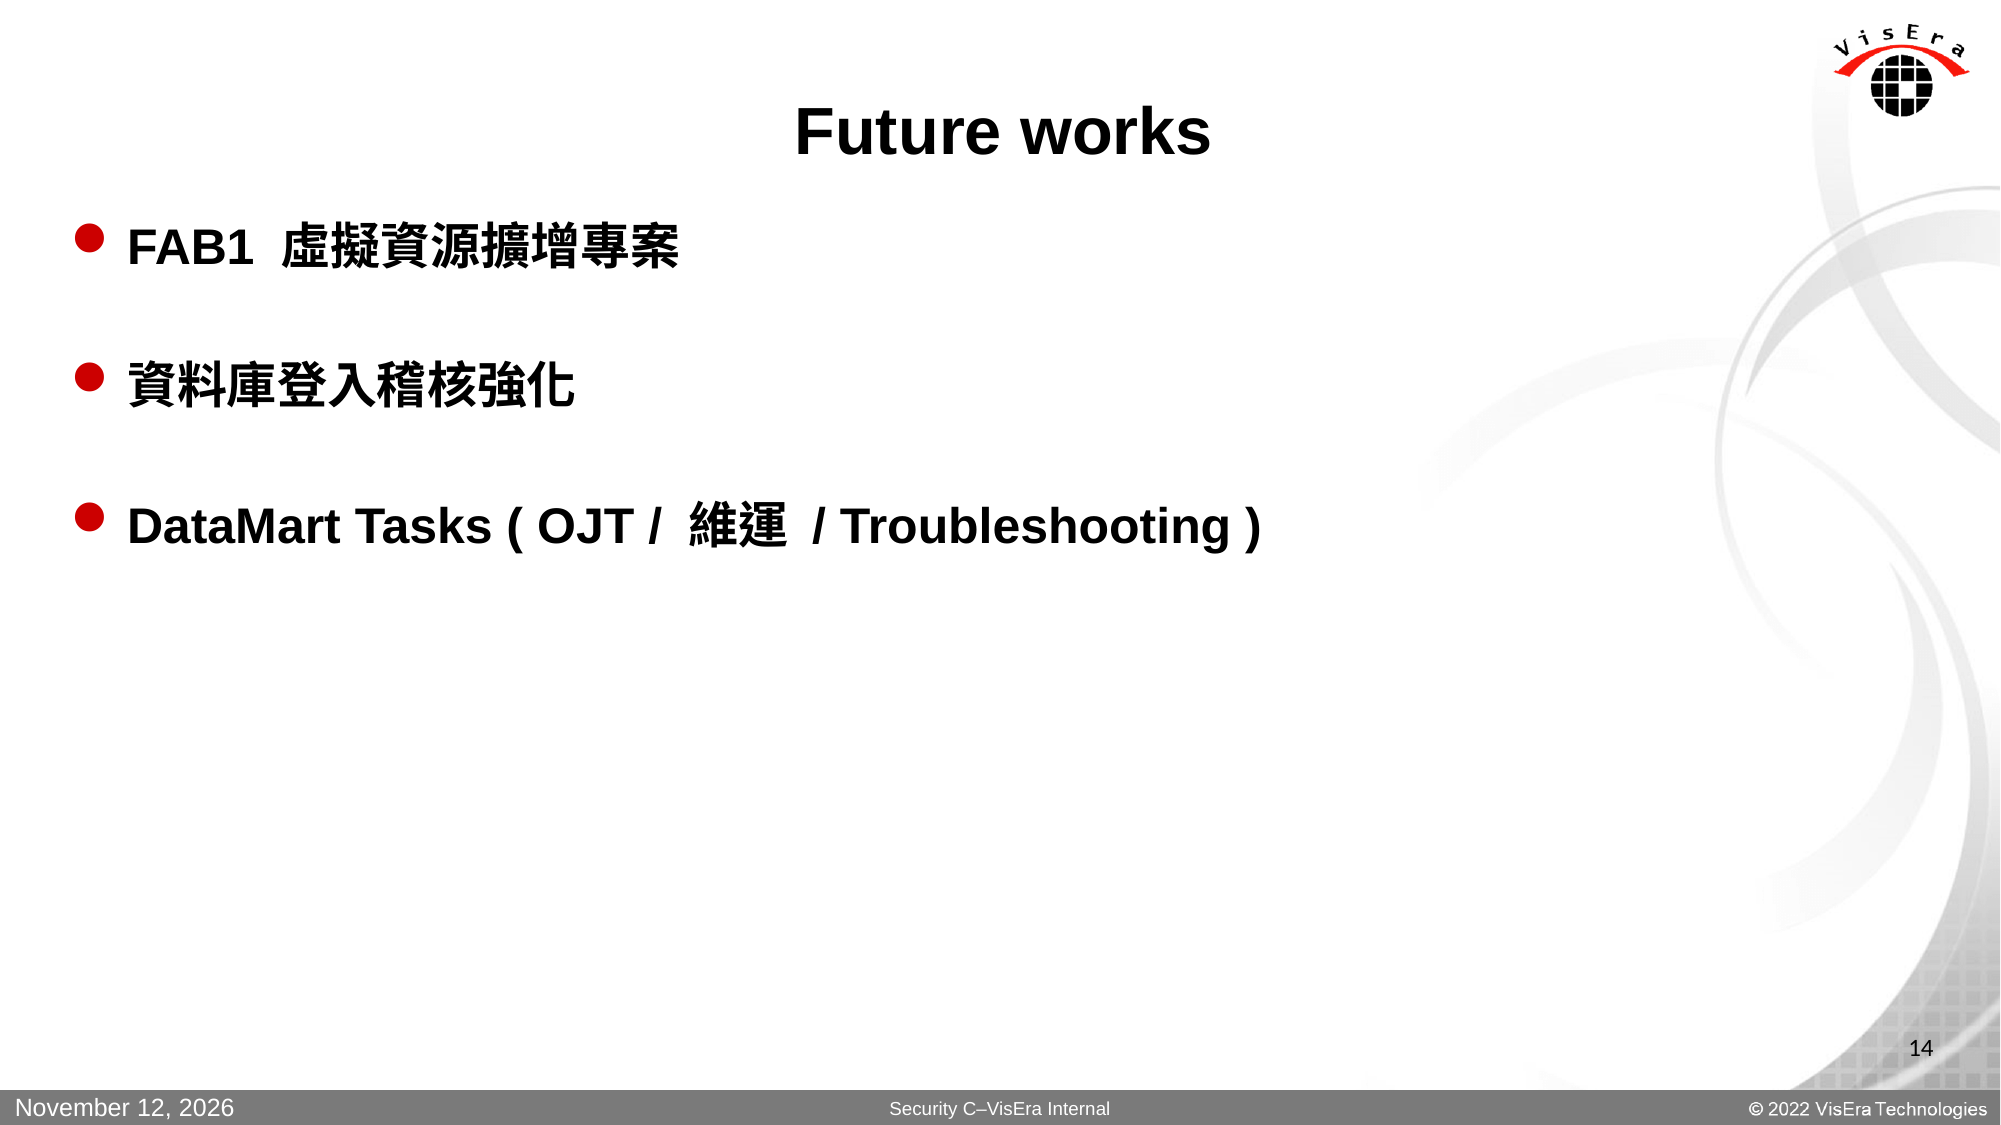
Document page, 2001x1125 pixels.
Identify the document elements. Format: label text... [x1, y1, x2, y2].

picture [0, 0, 2001, 1125]
title Future works [59, 59, 1949, 207]
list FAB1 虛擬資源擴增專案 資料庫登入稽核強化 DataMart Tasks ( OJT / 維運 / Troubleshooting ) [59, 208, 1949, 1047]
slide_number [0, 1084, 686, 1125]
